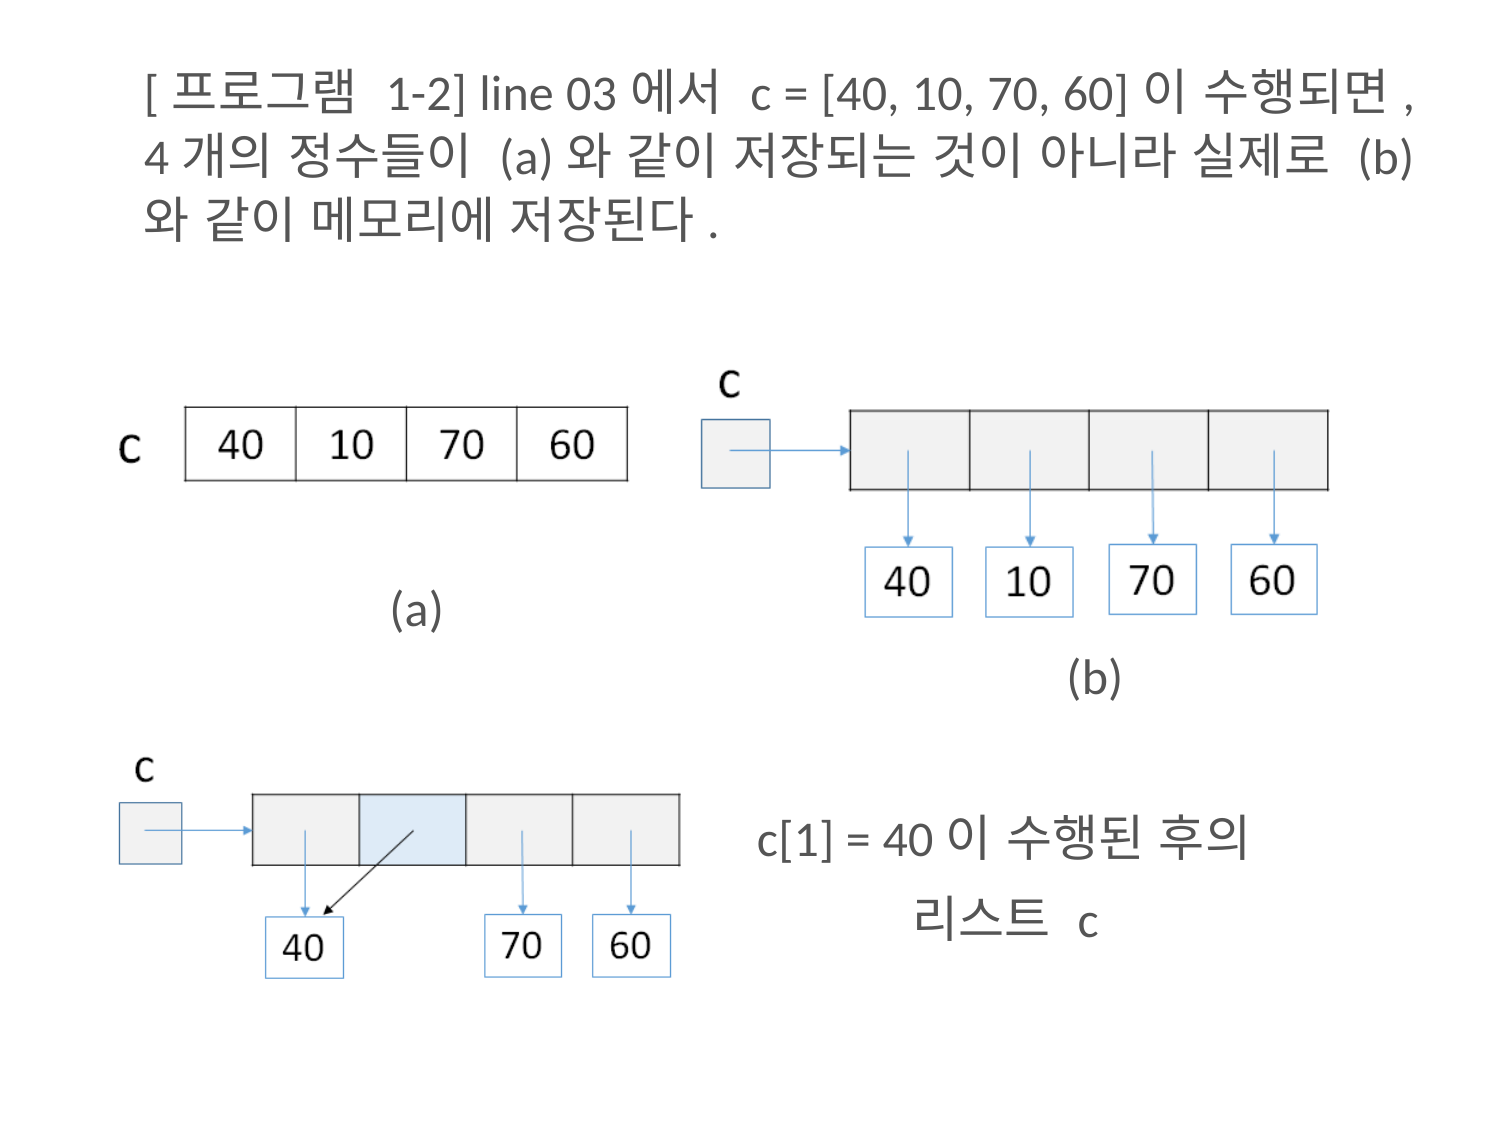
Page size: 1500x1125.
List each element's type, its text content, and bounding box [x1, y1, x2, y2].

text_box [프로그램 1-2] line 03에서 c = [40, 10, 70, 60]이 수행되면, 4개의 정수들이 (a)와 같이 저장되는 것이 아니라 실제로 (b)와 같이 메모리에 저장된다. [84, 48, 1431, 257]
text_box c[1] = 40이 수행된 후의 리스트 c [682, 794, 1381, 955]
picture [101, 718, 682, 997]
text_box (b) [1051, 638, 1139, 712]
picture [681, 325, 1330, 638]
picture [112, 398, 638, 494]
text_box (a) [374, 568, 460, 644]
